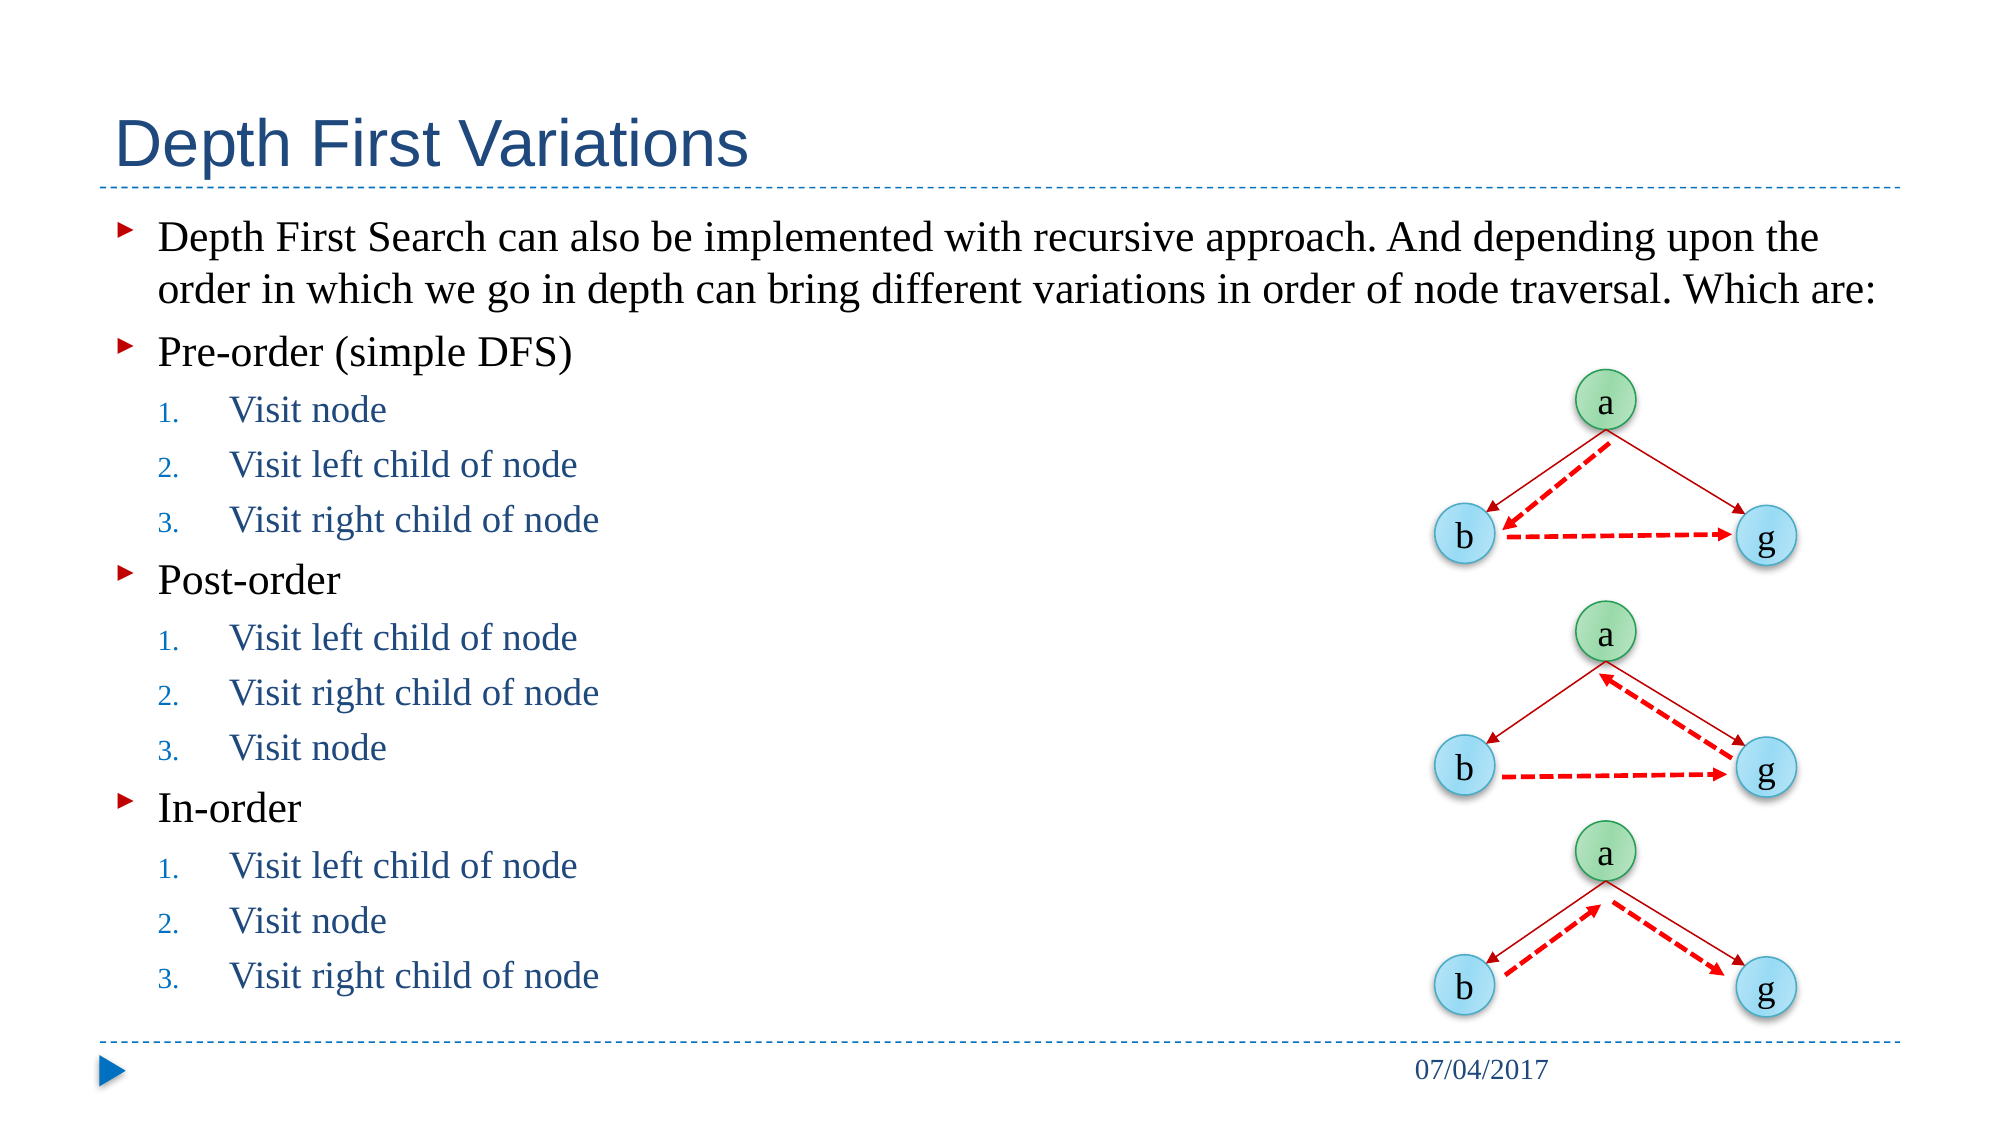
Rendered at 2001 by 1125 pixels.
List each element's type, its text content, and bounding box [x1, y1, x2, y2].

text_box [1605, 880, 1746, 966]
text_box a [1574, 820, 1637, 880]
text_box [1485, 880, 1605, 964]
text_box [1612, 901, 1725, 976]
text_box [1504, 904, 1602, 976]
list Depth First Search can also be implemented with recursive approach. And depending upon the order in which we go in depth can bring different variations in order of node traversal. Which are: Pre-order (simple DFS) Visit node Visit left child of node Visit right child of node Post-order Visit left child of node Visit right child of node Visit node In-order Visit left child of node Visit node Visit right child of node [99, 200, 1900, 1010]
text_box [1605, 429, 1746, 515]
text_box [1485, 429, 1605, 513]
text_box g [1735, 736, 1798, 798]
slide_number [1400, 1042, 1901, 1103]
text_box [1605, 660, 1746, 747]
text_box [1501, 442, 1610, 531]
text_box a [1575, 368, 1637, 429]
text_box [1501, 774, 1728, 778]
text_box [1506, 534, 1733, 538]
text_box a [1575, 600, 1637, 660]
text_box g [1735, 504, 1798, 567]
title Depth First Variations [99, 24, 1900, 188]
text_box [1485, 660, 1605, 745]
text_box g [1735, 956, 1798, 1018]
text_box b [1434, 502, 1496, 565]
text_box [1598, 673, 1733, 759]
text_box b [1433, 953, 1496, 1016]
text_box b [1434, 734, 1496, 796]
